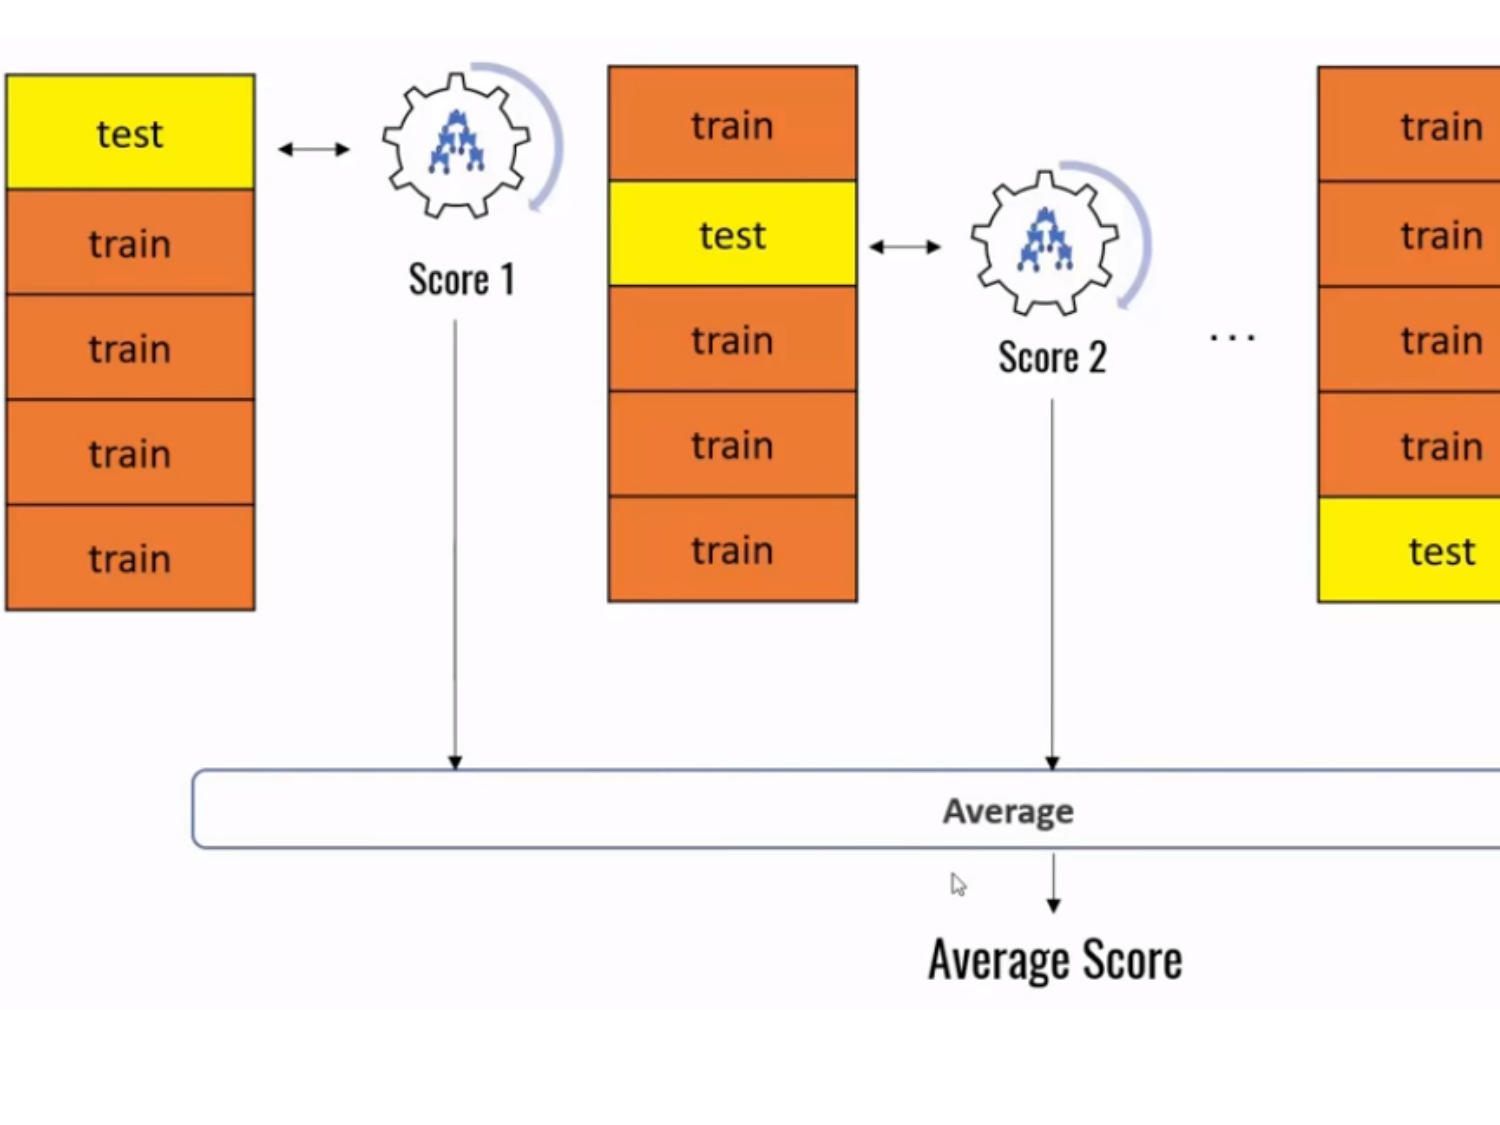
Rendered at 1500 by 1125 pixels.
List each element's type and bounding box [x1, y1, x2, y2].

picture [0, 37, 1500, 1010]
